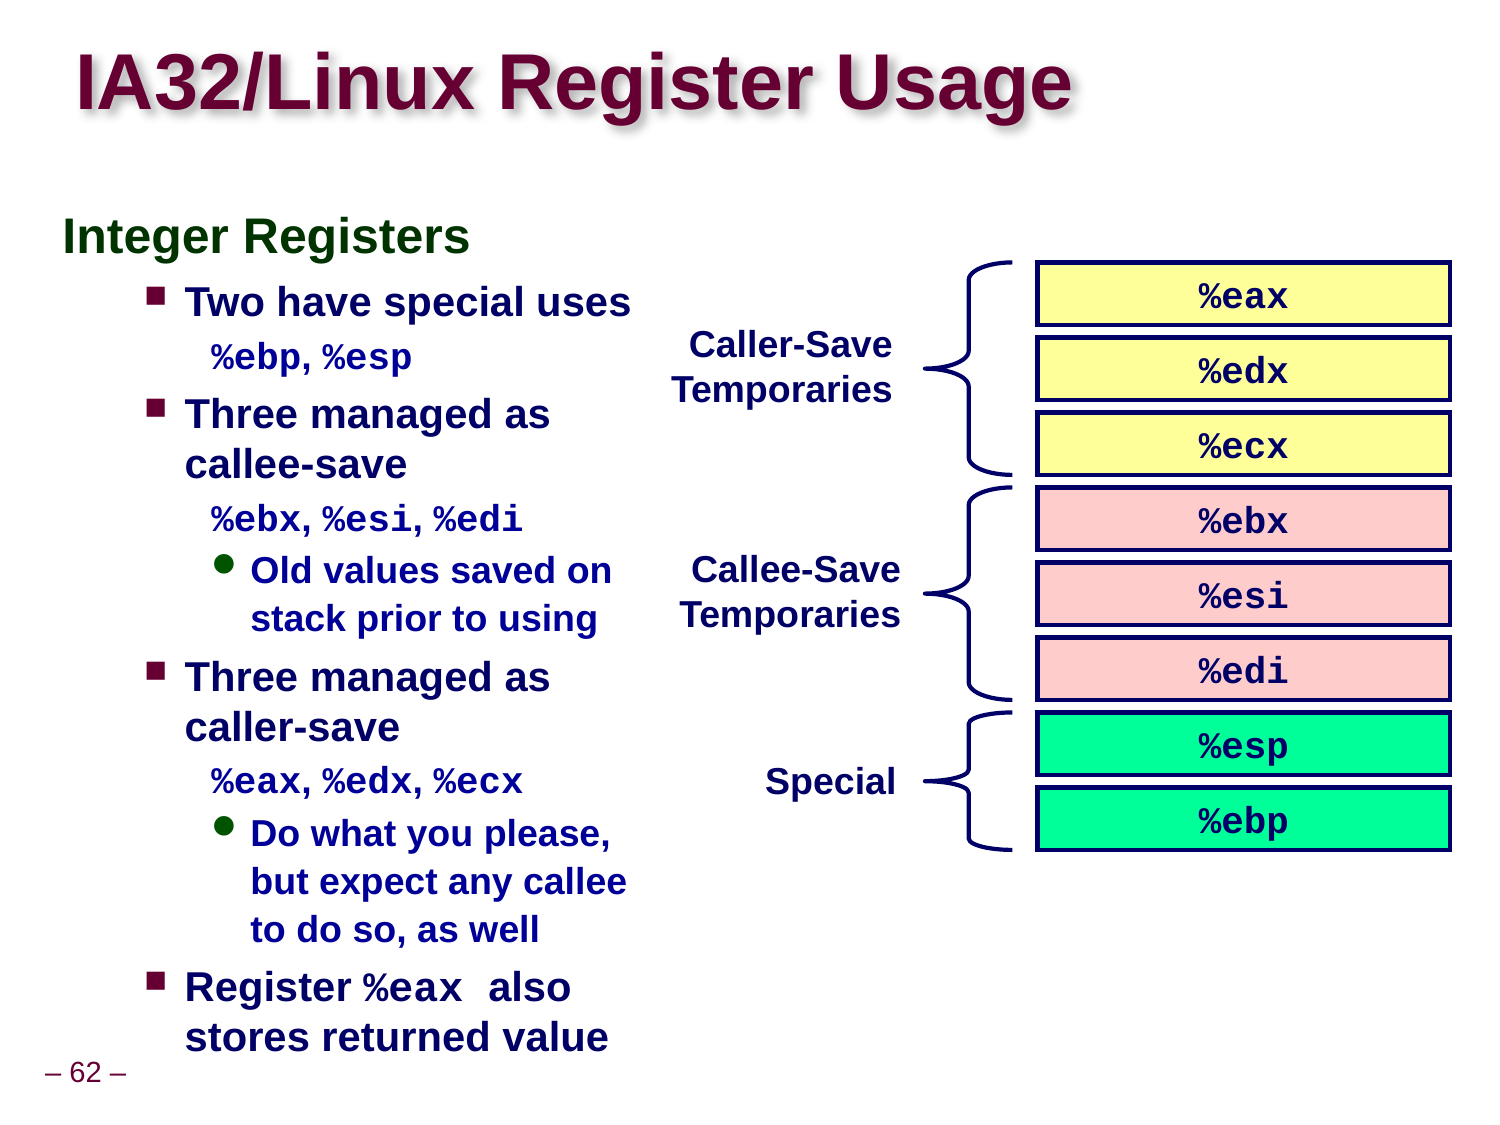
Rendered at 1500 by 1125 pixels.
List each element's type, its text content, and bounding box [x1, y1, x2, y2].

text_box [924, 487, 1013, 700]
text_box %ebx [1037, 487, 1450, 550]
text_box %esp [1037, 712, 1450, 775]
list Integer Registers Two have special uses %ebp, %esp Three managed as callee-save %ebx, %esi, %edi Old values saved on stack prior to using Three managed as caller-save %eax, %edx, %ecx Do what you please, but expect any callee to do so, as well Register %eax also stores returned value [47, 199, 654, 1058]
text_box %edx [1037, 337, 1450, 400]
text_box [924, 262, 1013, 475]
text_box %eax [1037, 262, 1450, 325]
text_box Caller-Save Temporaries [655, 312, 908, 418]
title IA32/Linux Register Usage [74, 37, 1234, 132]
text_box Special [750, 749, 912, 810]
text_box [924, 712, 1013, 850]
text_box %edi [1037, 637, 1450, 700]
text_box Callee-Save Temporaries [664, 537, 916, 643]
text_box %ebp [1037, 787, 1450, 850]
text_box %ecx [1037, 412, 1450, 475]
text_box %esi [1037, 562, 1450, 625]
